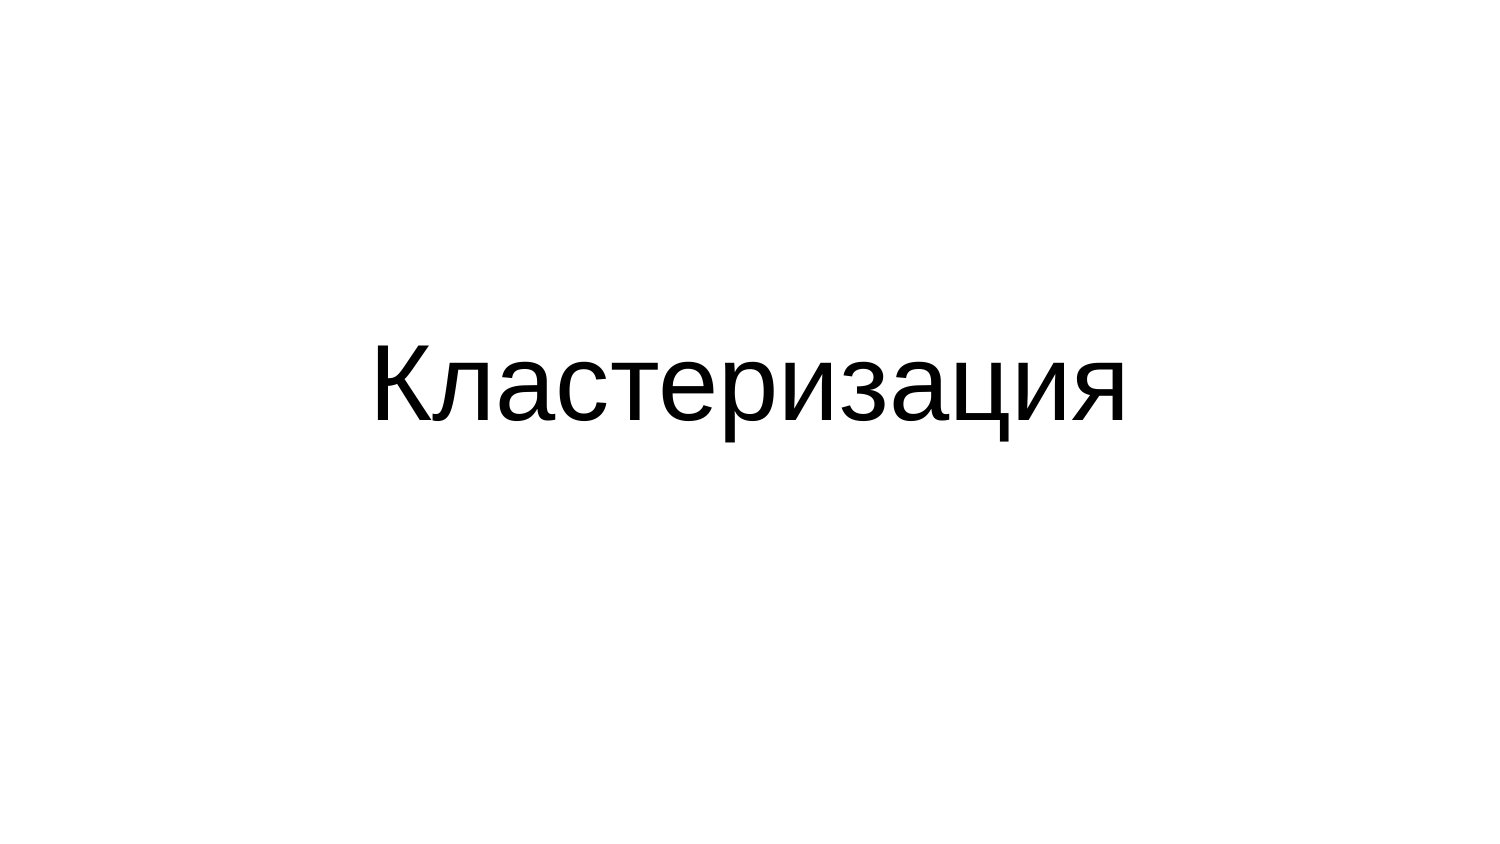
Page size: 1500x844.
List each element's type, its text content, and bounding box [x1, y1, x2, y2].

title Кластеризация [51, 122, 1449, 459]
